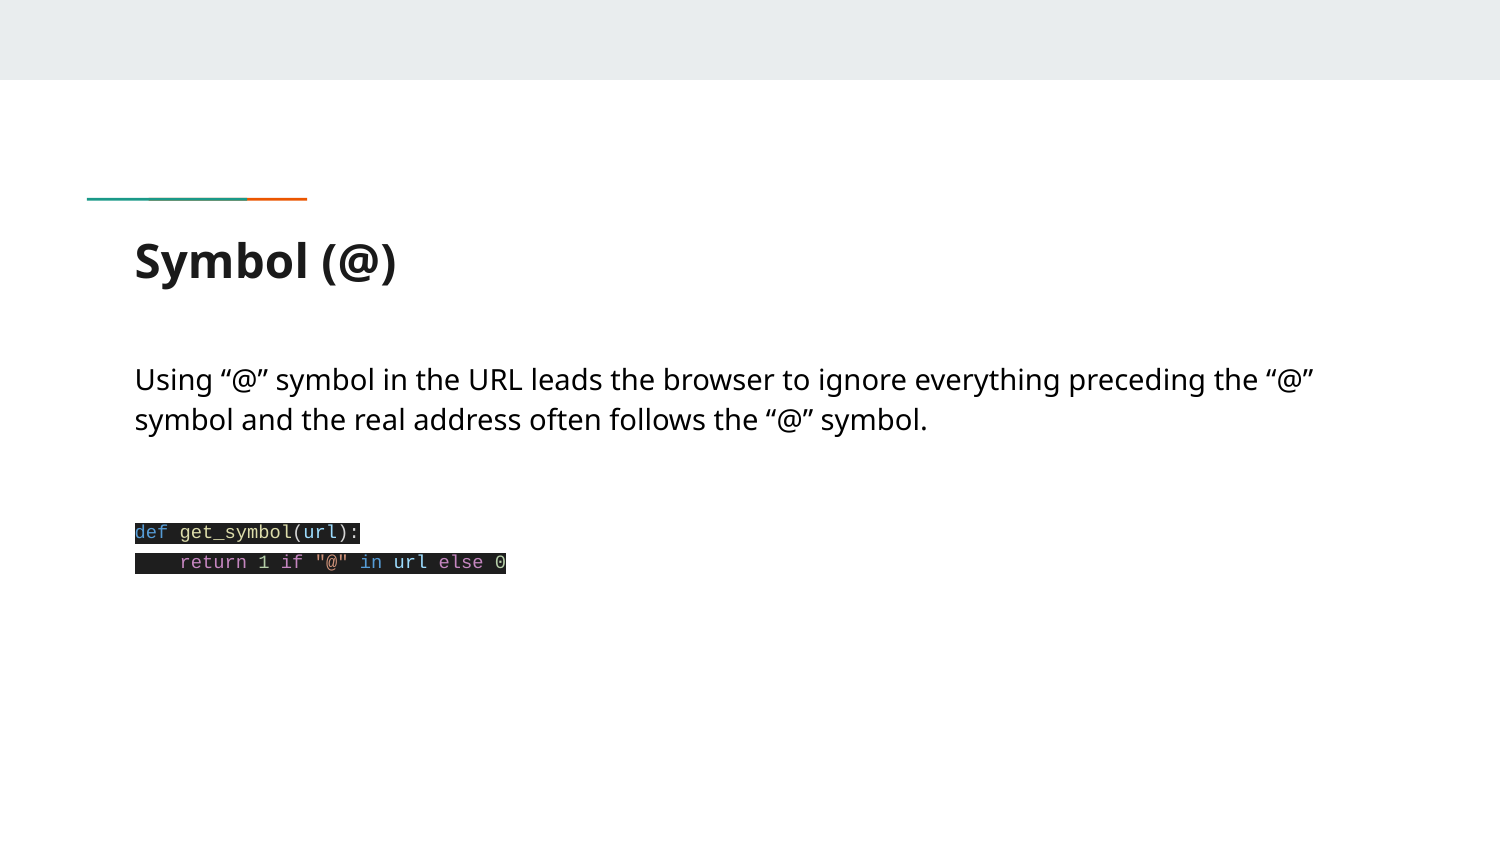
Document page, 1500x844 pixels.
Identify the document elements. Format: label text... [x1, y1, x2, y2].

text_box def get_symbol(url): return 1 if "@" in url else 0 [119, 496, 826, 588]
title Symbol (@) [119, 216, 1381, 305]
list Using “@” symbol in the URL leads the browser to ignore everything preceding the “@” symbol and the real address often follows the “@” symbol. [119, 341, 1381, 712]
